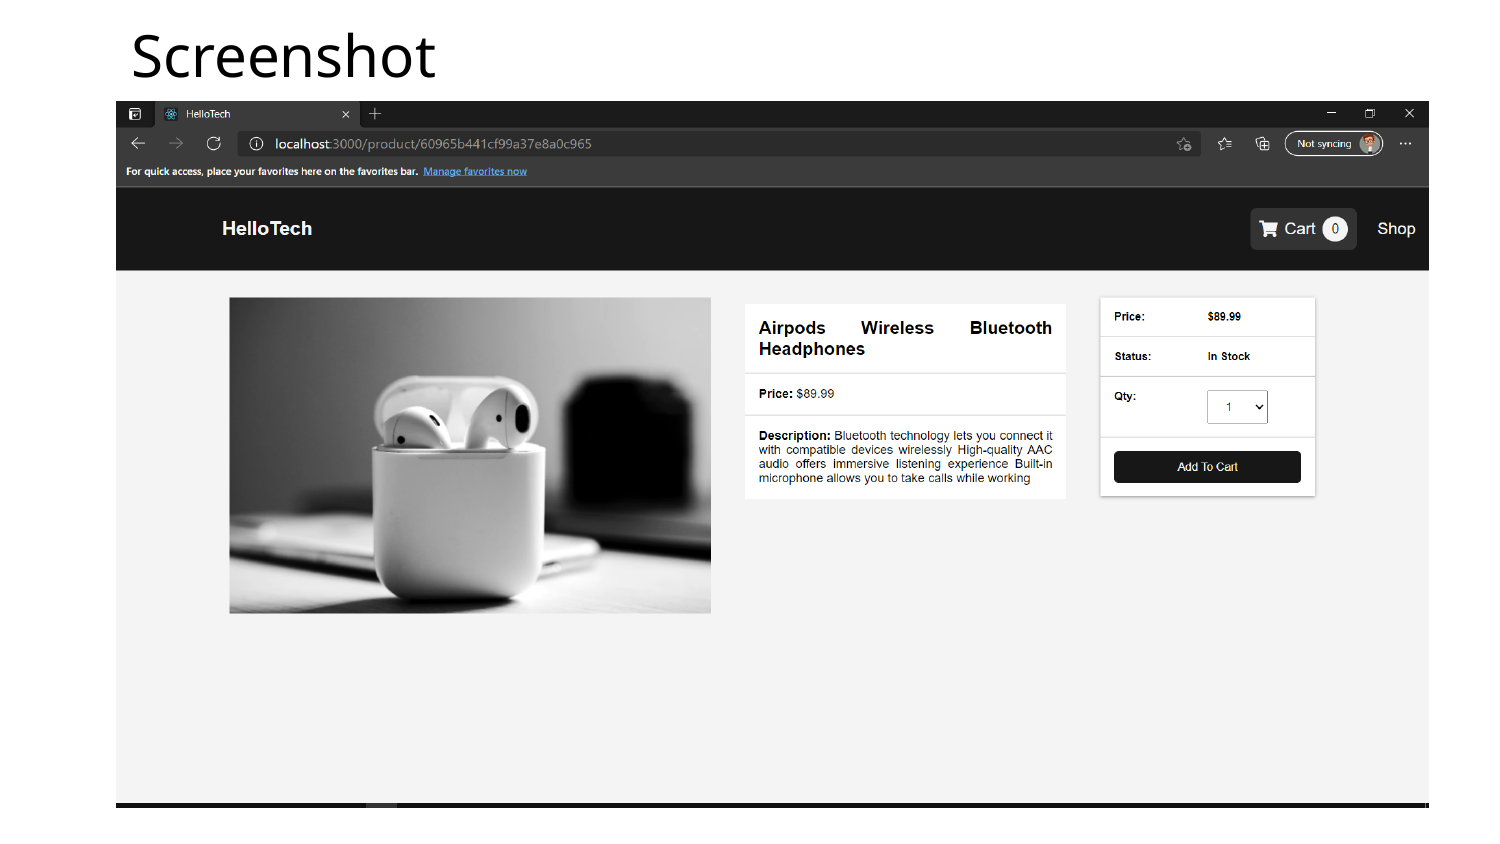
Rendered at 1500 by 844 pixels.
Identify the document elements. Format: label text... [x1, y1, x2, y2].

title Screenshot [116, 14, 1384, 94]
picture [116, 101, 1429, 808]
